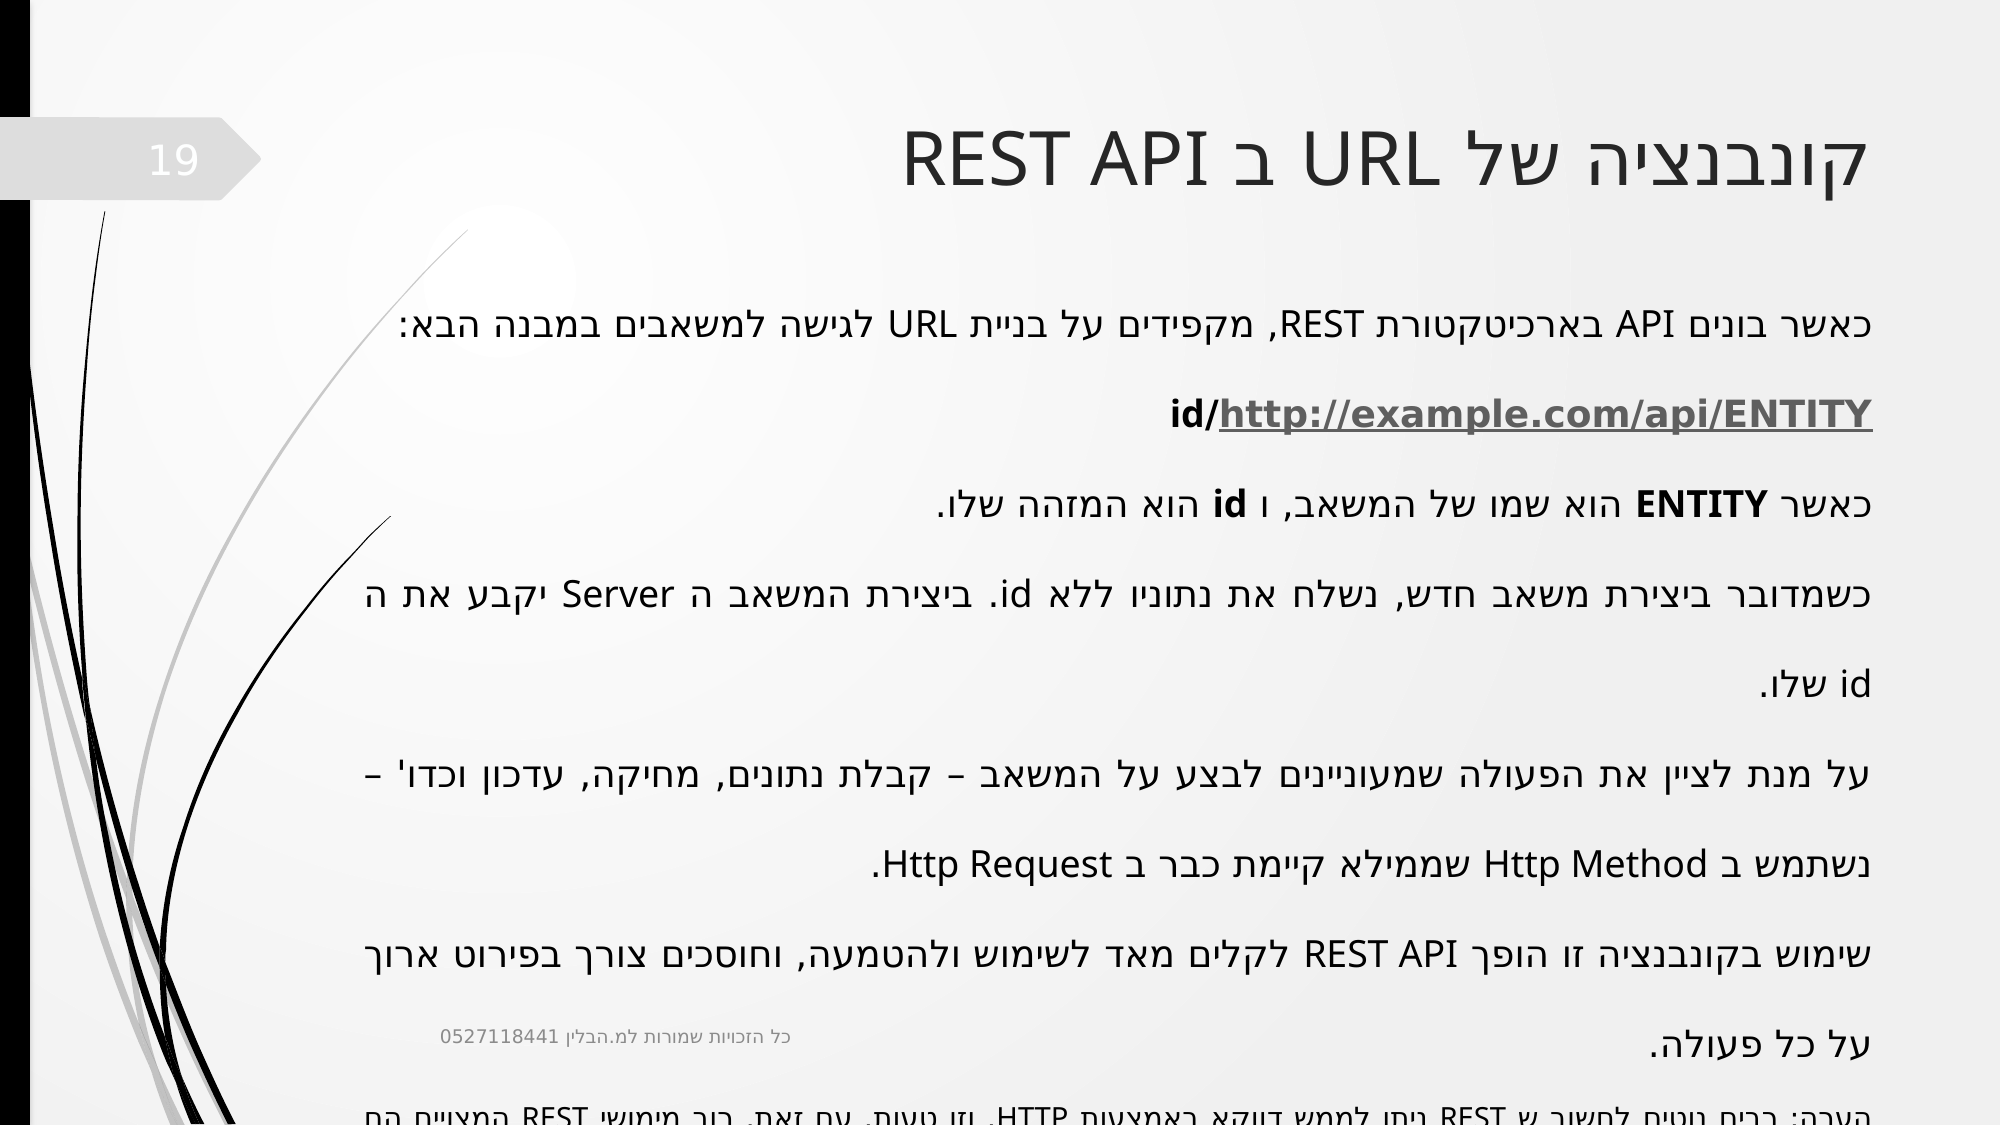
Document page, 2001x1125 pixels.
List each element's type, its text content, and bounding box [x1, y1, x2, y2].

text_box כאשר בונים API בארכיטקטורת REST, מקפידים על בניית URL לגישה למשאבים במבנה הבא: http://example.com/api/ENTITY/id כאשר ENTITY הוא שמו של המשאב, ו id הוא המזהה שלו. כשמדובר ביצירת משאב חדש, נשלח את נתוניו ללא id. ביצירת המשאב ה Server יקבע את ה id שלו. על מנת לציין את הפעולה שמעוניינים לבצע על המשאב – קבלת נתונים, מחיקה, עדכון וכדו' – נשתמש ב Http Method שממילא קיימת כבר ב Http Request. שימוש בקונבנציה זו הופך REST API לקלים מאד לשימוש ולהטמעה, וחוסכים צורך בפירוט ארוך על כל פעולה. הערה: רבים נוטים לחשוב ש REST ניתן לממש דווקא באמצעות HTTP, וזו טעות. עם זאת, רוב מימושי REST המצויים הם על בסיס HTTP. [349, 247, 1888, 1125]
slide_number 19 [87, 129, 216, 190]
title קונבנציה של URL ב REST API [425, 102, 1888, 218]
footer כל הזכויות שמורות למ.הבלין 0527118441 [424, 1006, 1675, 1067]
